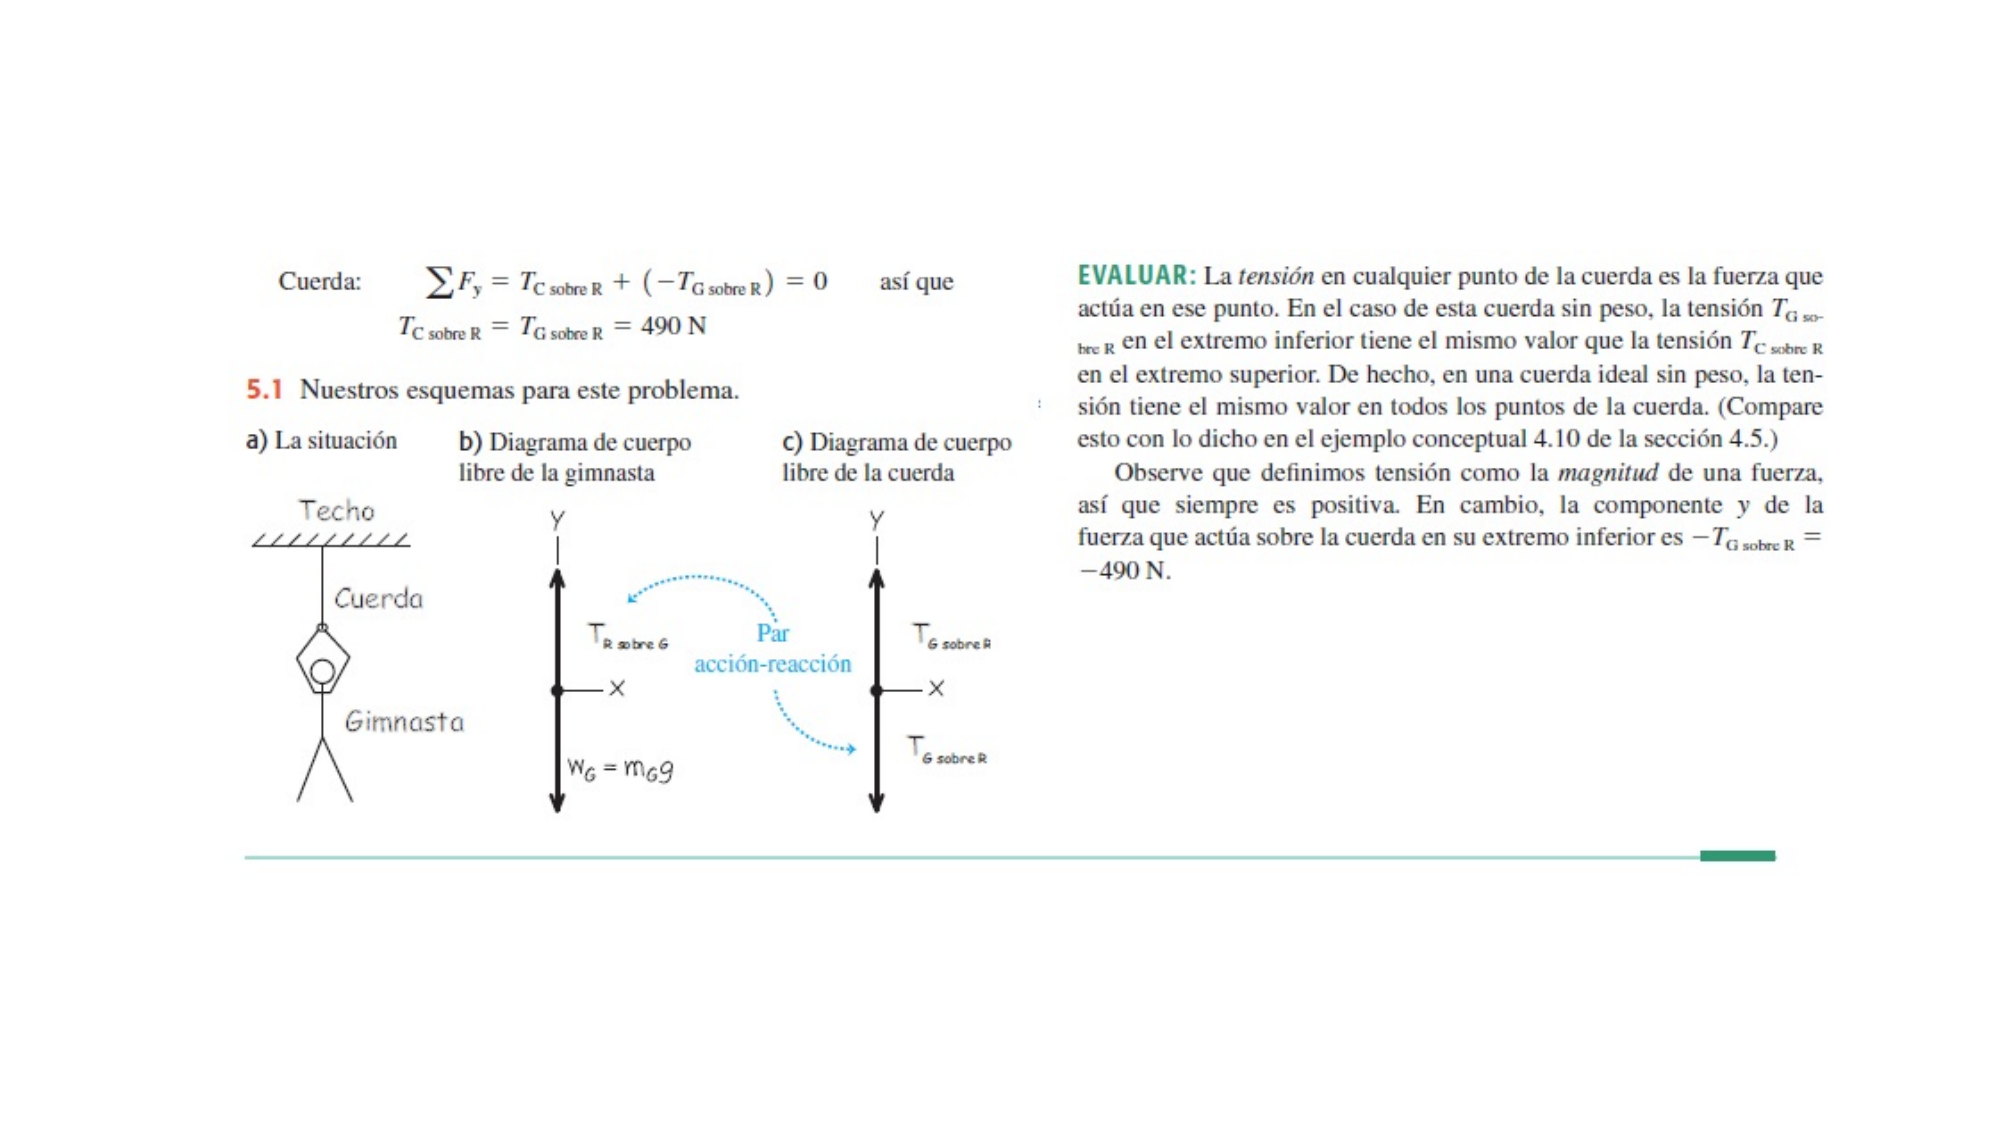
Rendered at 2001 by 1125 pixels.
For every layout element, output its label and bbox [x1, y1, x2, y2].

picture [172, 249, 1872, 876]
